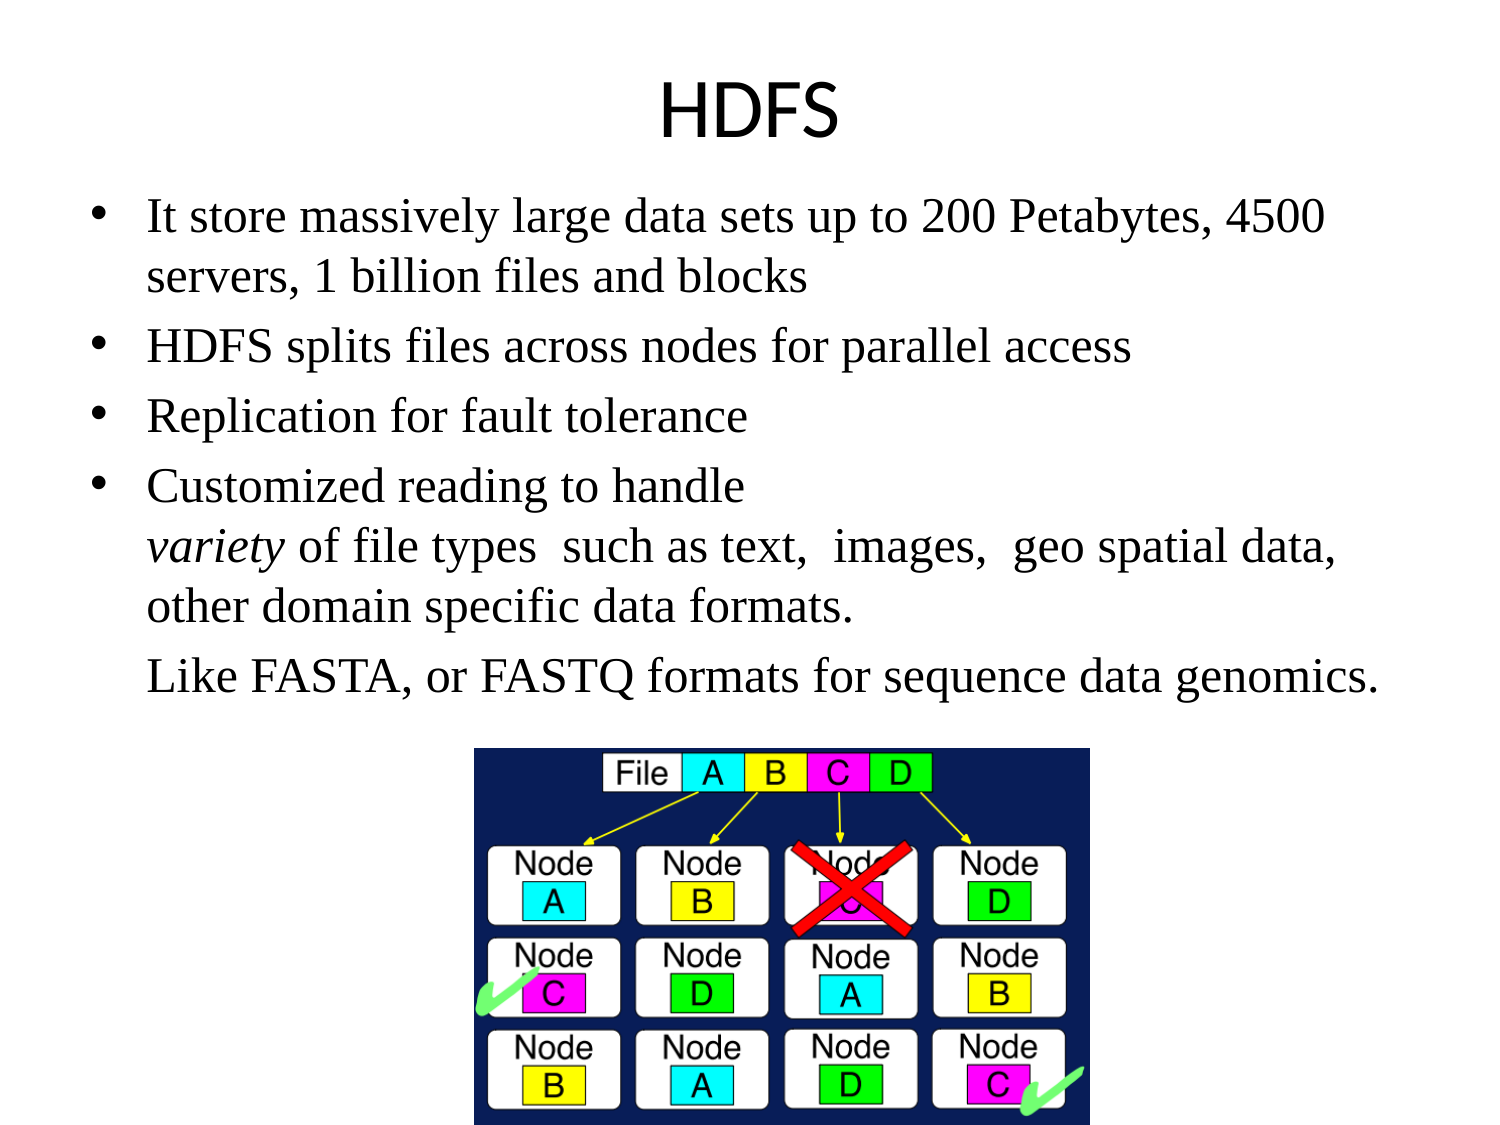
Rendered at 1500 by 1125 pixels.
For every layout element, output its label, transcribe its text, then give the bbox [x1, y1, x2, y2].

picture [474, 748, 1091, 1125]
title HDFS [75, 45, 1425, 163]
list It store massively large data sets up to 200 Petabytes, 4500 servers, 1 billion files and blocks HDFS splits files across nodes for parallel access Replication for fault tolerance Customized reading to handle variety of file types such as text, images, geo spatial data, other domain specific data formats. Like FASTA, or FASTQ formats for sequence data genomics. [75, 174, 1425, 725]
